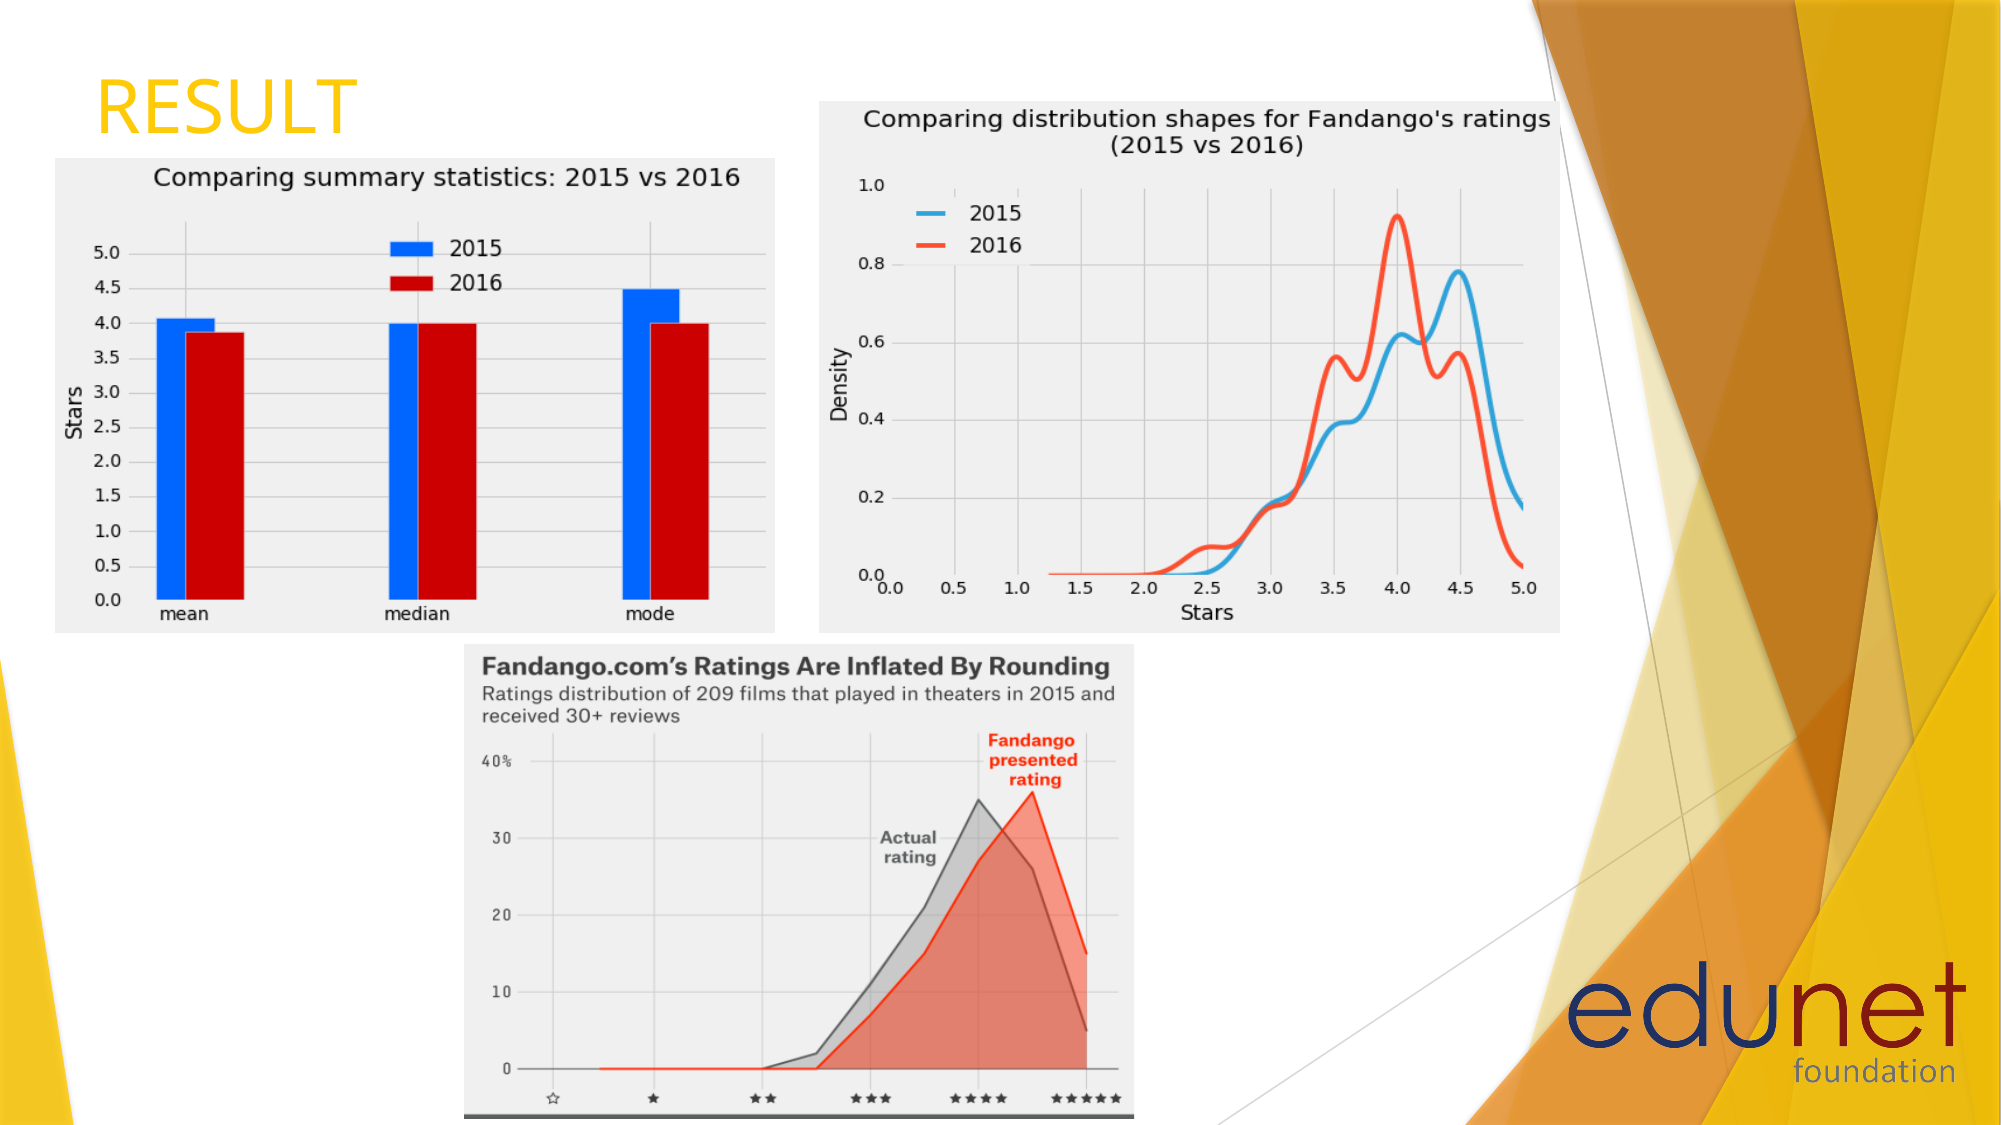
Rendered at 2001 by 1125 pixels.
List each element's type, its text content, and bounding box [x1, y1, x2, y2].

picture [55, 158, 775, 634]
picture [818, 100, 1561, 634]
picture [463, 644, 1135, 1120]
title RESULT [79, 50, 1490, 268]
picture [1559, 956, 1971, 1091]
